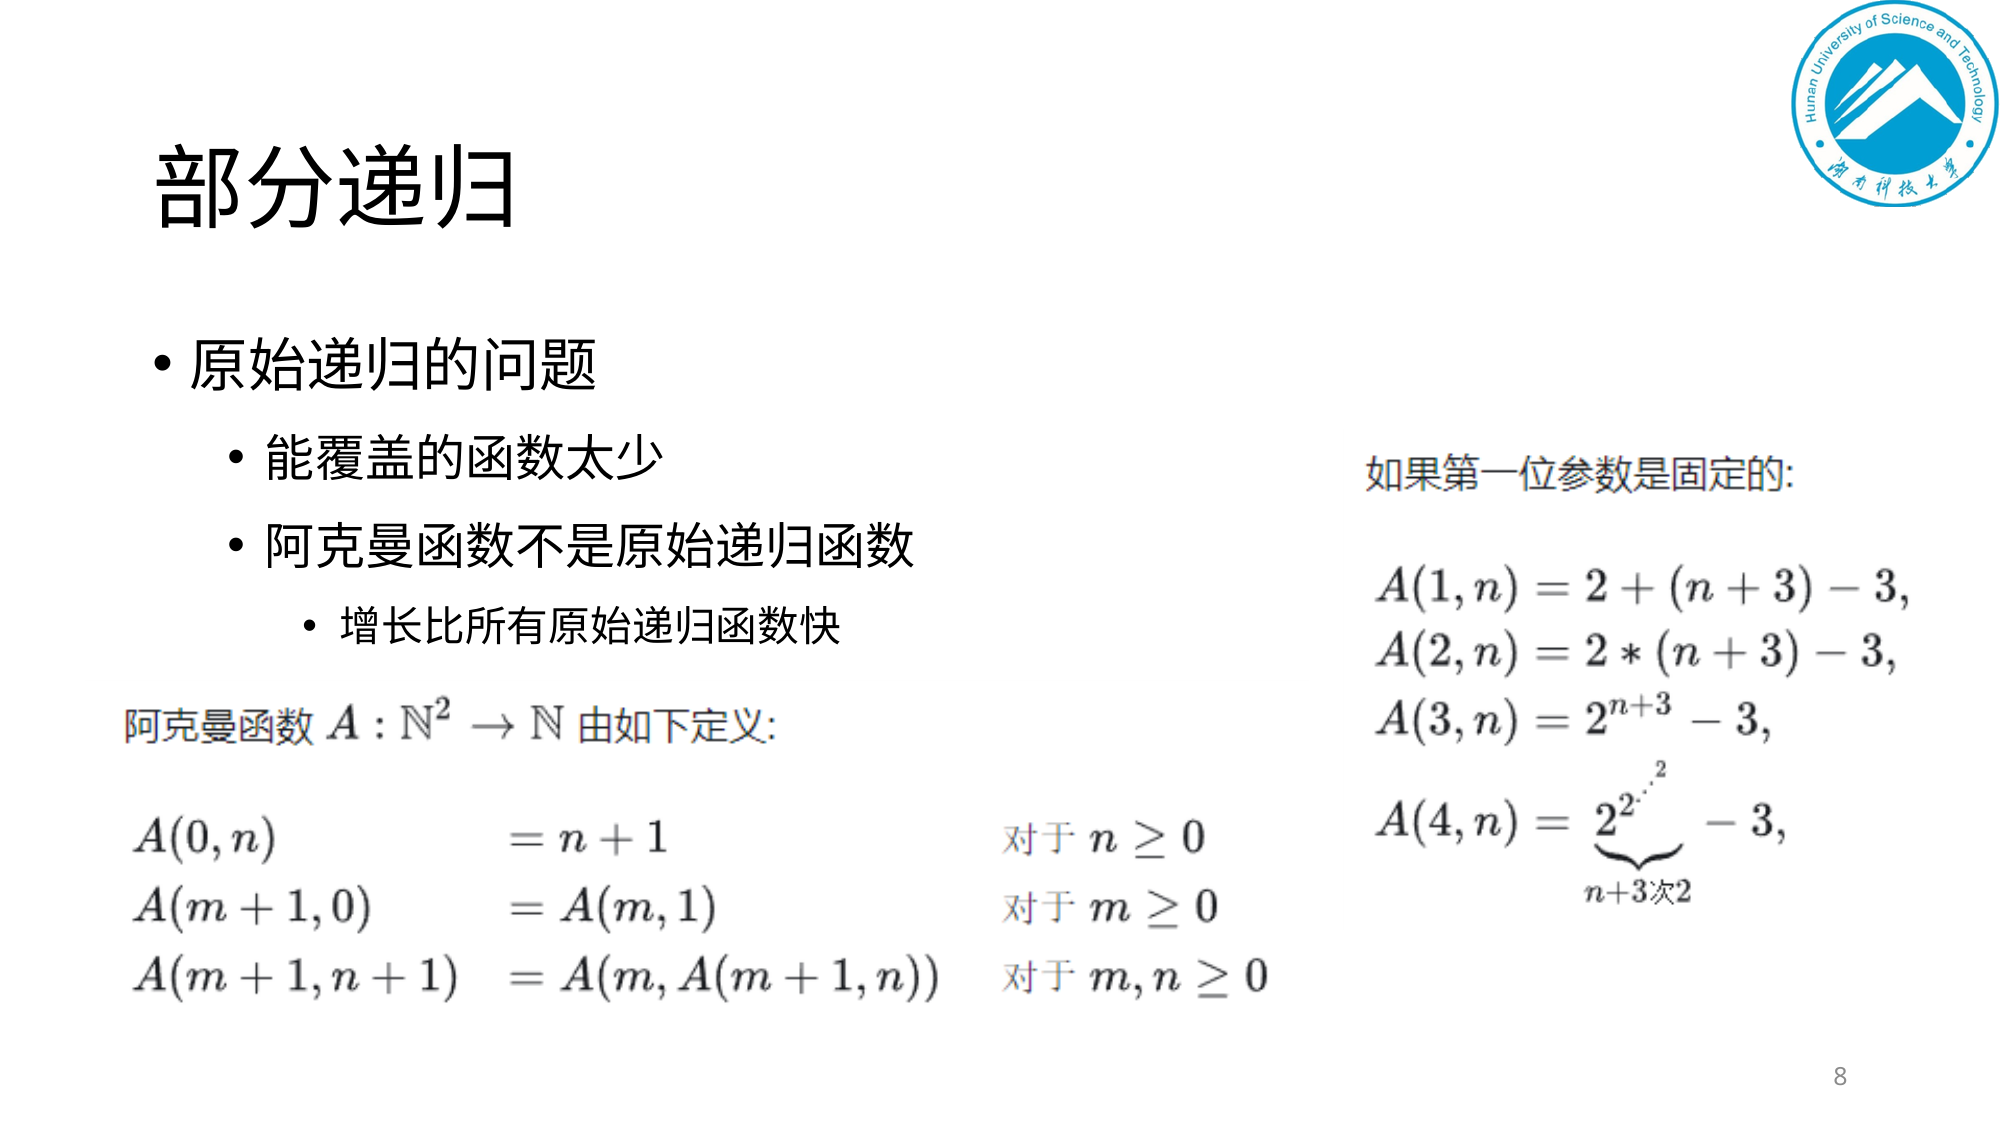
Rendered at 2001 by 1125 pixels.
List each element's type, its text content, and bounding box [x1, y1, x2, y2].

picture [1342, 429, 1952, 930]
picture [85, 679, 1309, 1034]
slide_number 8 [1412, 1042, 1863, 1103]
list 原始递归的问题 能覆盖的函数太少 阿克曼函数不是原始递归函数 增长比所有原始递归函数快 [137, 299, 1863, 1014]
picture [1910, 0, 2000, 207]
picture [1788, 0, 1880, 207]
picture [1796, 4, 1994, 204]
title 部分递归 [137, 59, 1863, 278]
